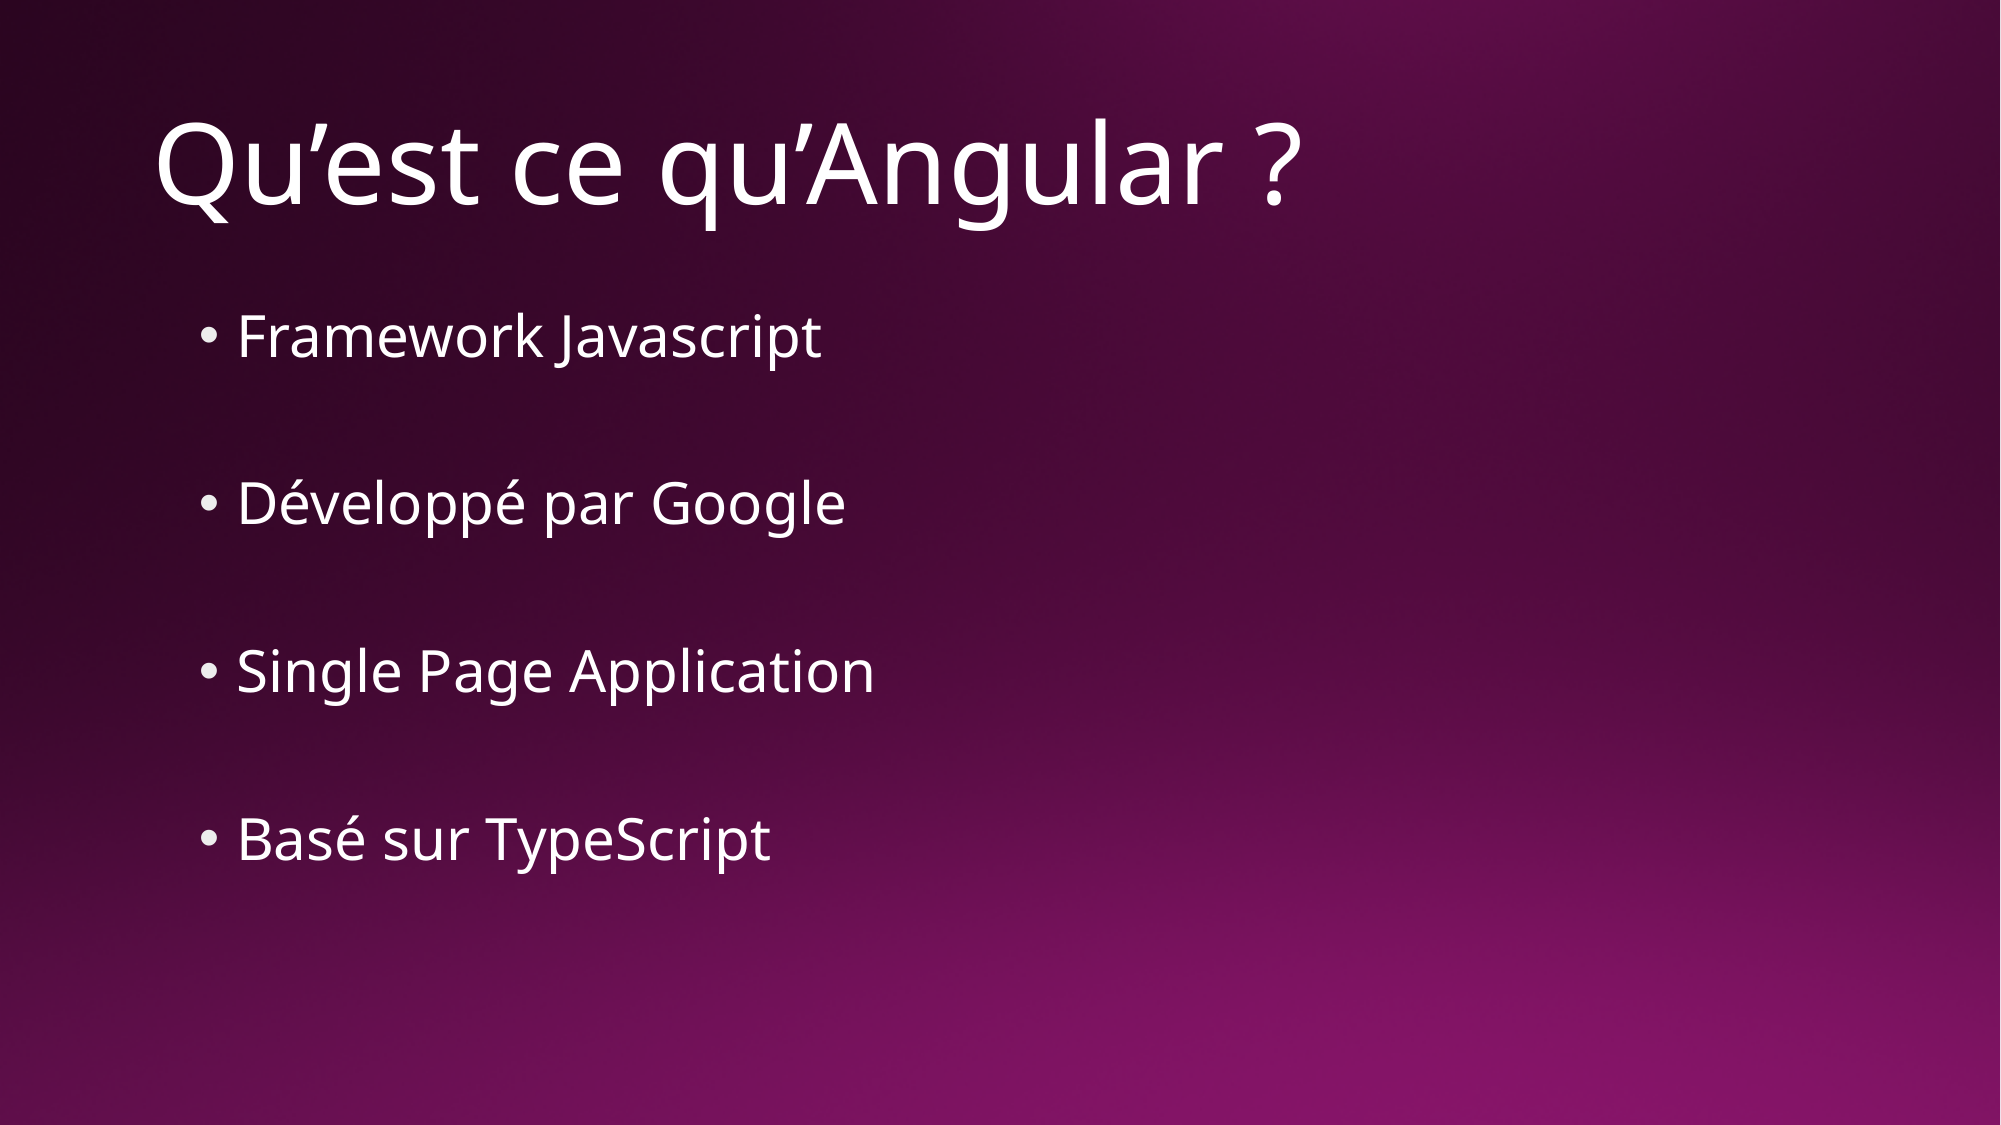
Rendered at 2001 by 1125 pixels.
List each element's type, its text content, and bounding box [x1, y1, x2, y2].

picture [0, 0, 2001, 1125]
title Qu’est ce qu’Angular ? [137, 59, 1863, 278]
list Framework Javascript Développé par Google Single Page Application Basé sur TypeScript [183, 299, 1863, 1014]
